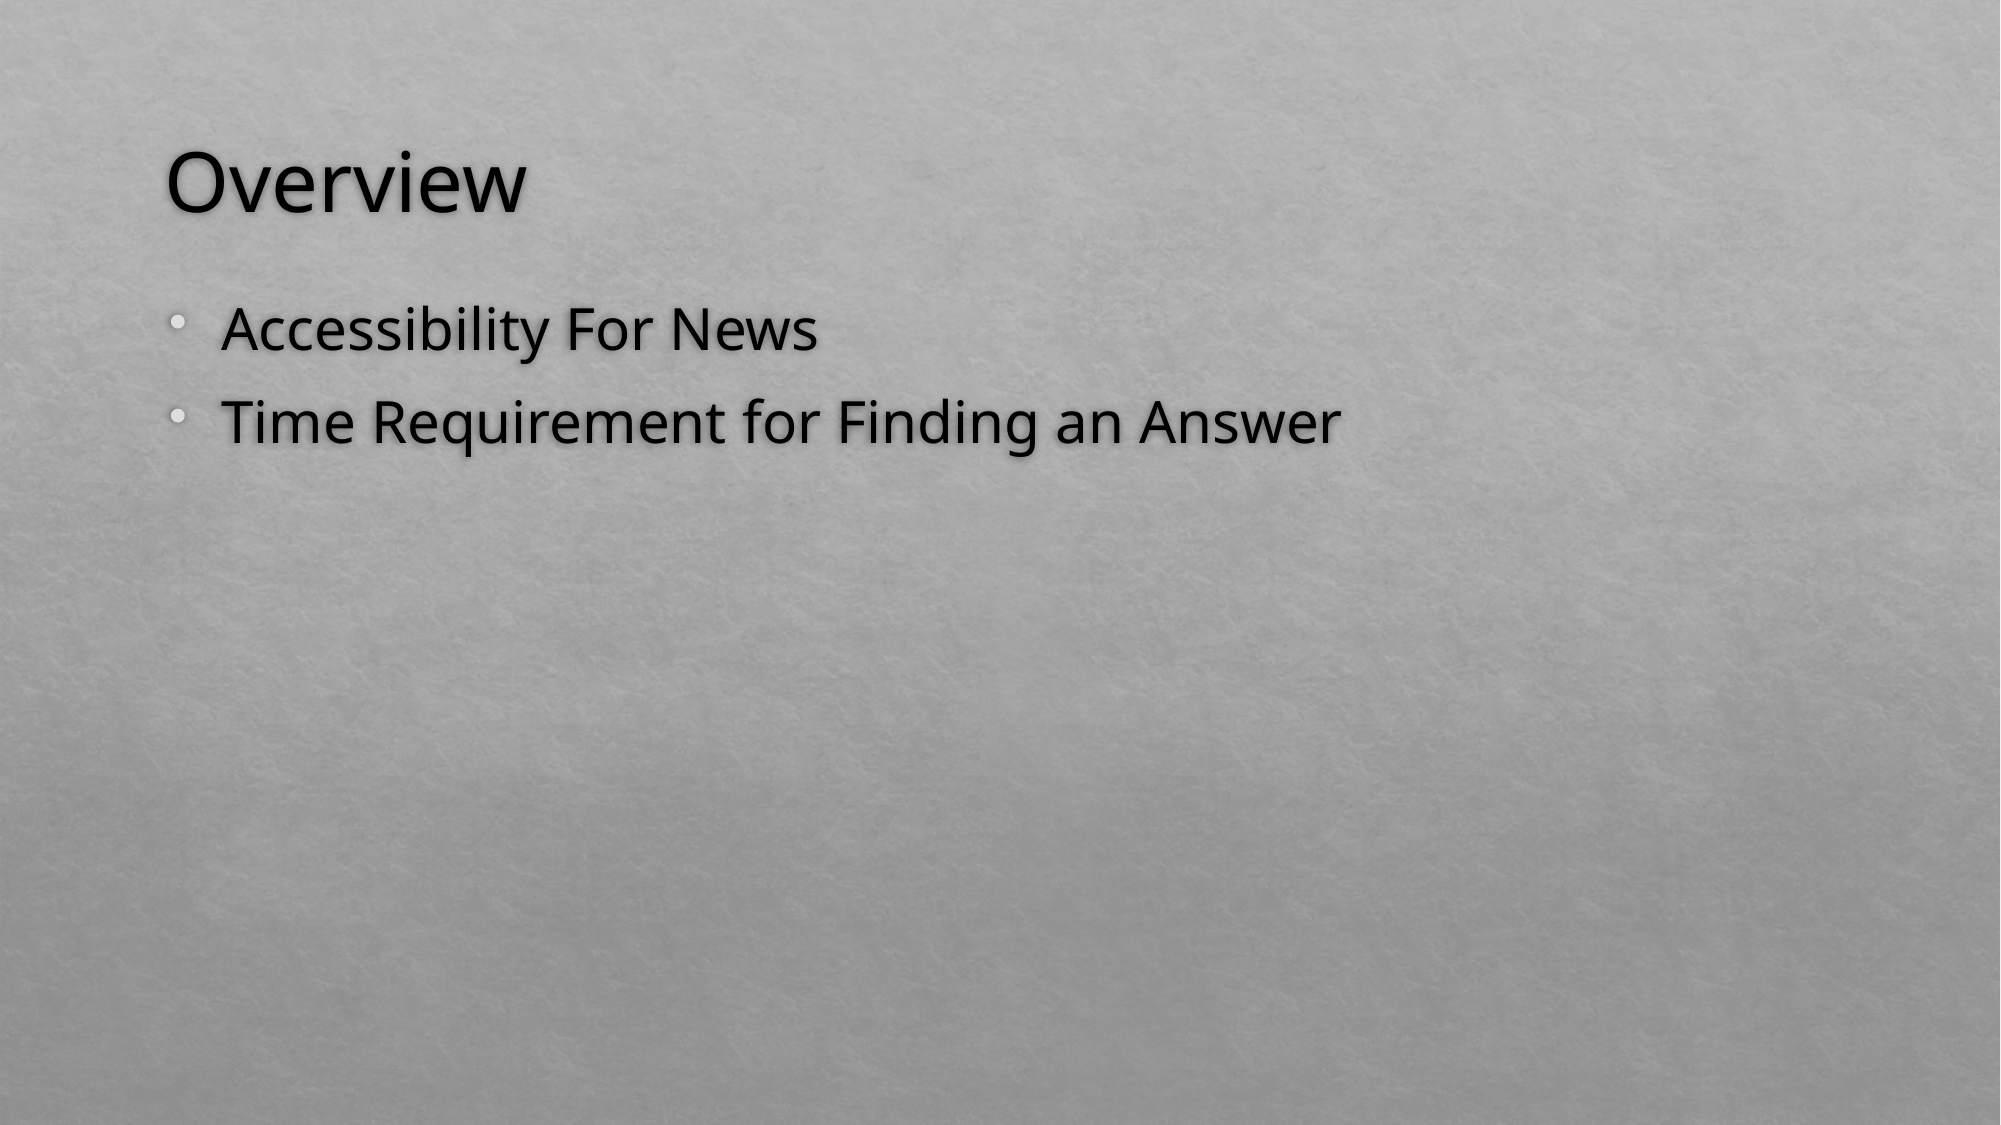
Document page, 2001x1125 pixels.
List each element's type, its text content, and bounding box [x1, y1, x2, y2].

title Overview [149, 99, 1849, 260]
list Accessibility For News Time Requirement for Finding an Answer [149, 284, 1849, 950]
